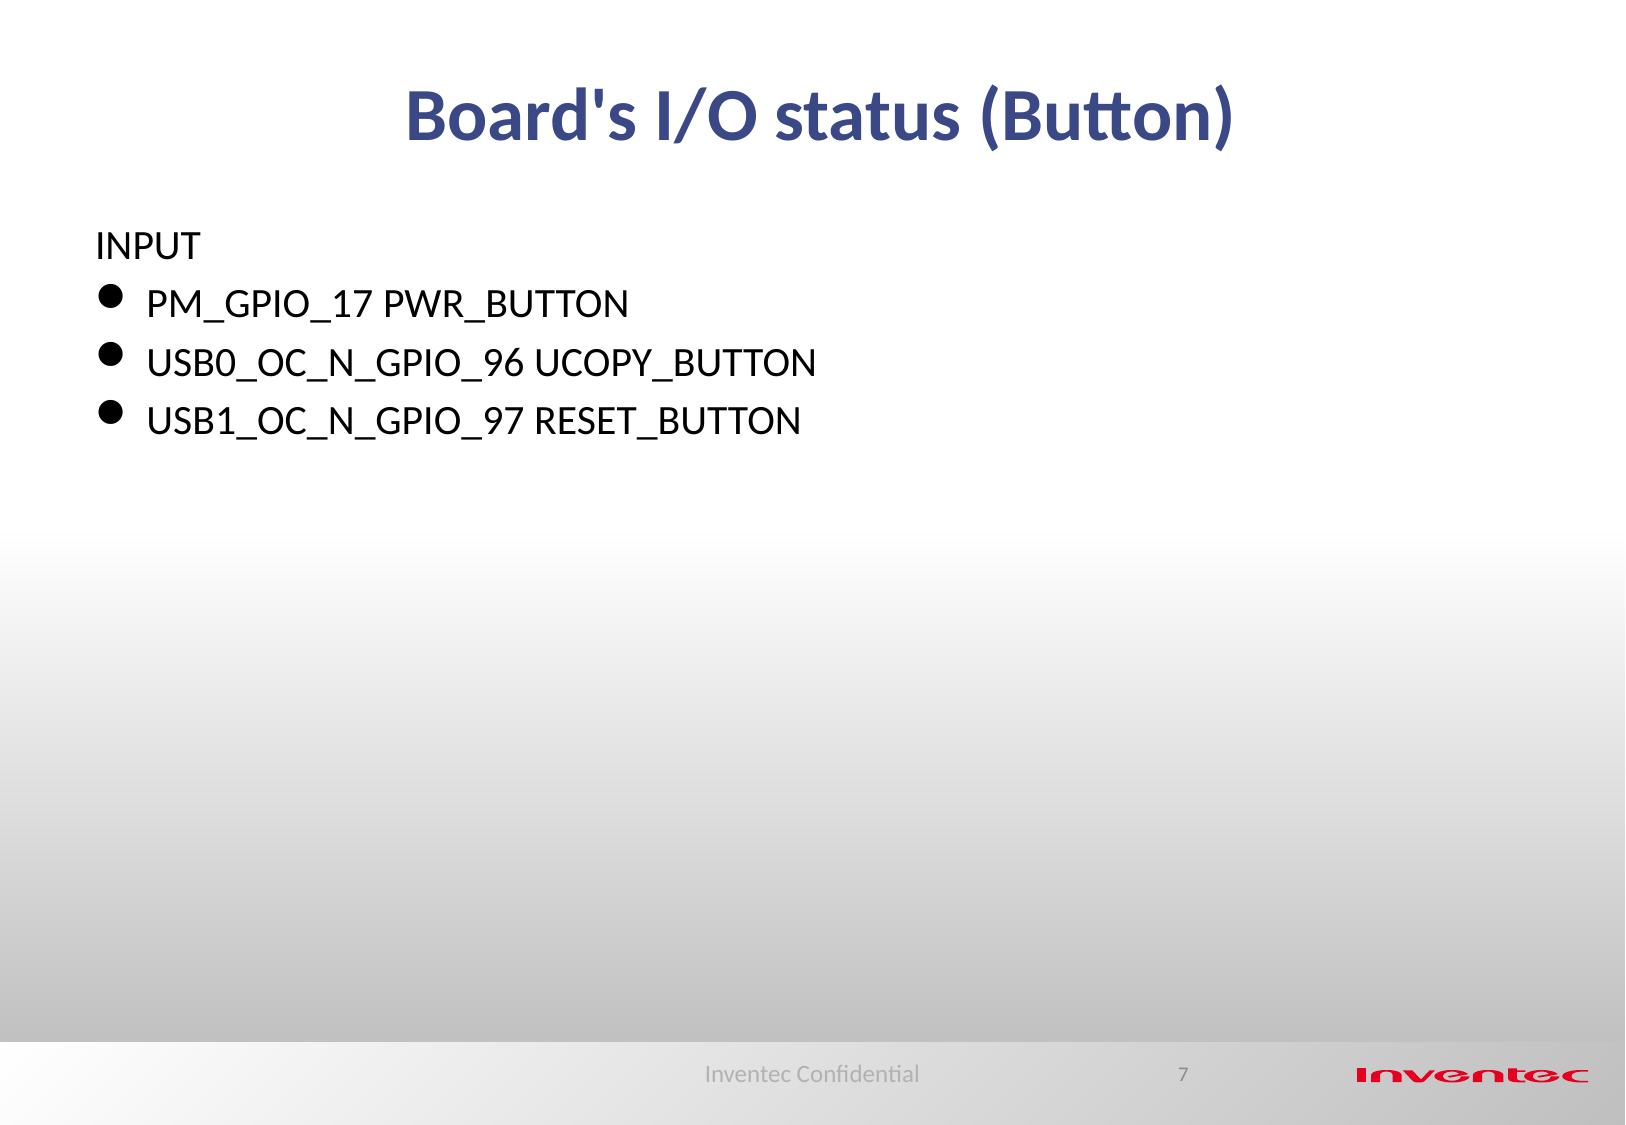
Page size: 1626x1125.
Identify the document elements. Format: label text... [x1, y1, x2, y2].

slide_number 7 [1164, 1042, 1544, 1103]
list INPUT PM_GPIO_17 PWR_BUTTON USB0_OC_N_GPIO_96 UCOPY_BUTTON USB1_OC_N_GPIO_97 RESET_BUTTON [81, 210, 1544, 1006]
title Board's I/O status (Button) [81, 44, 1544, 176]
footer Inventec Confidential [555, 1042, 1070, 1103]
